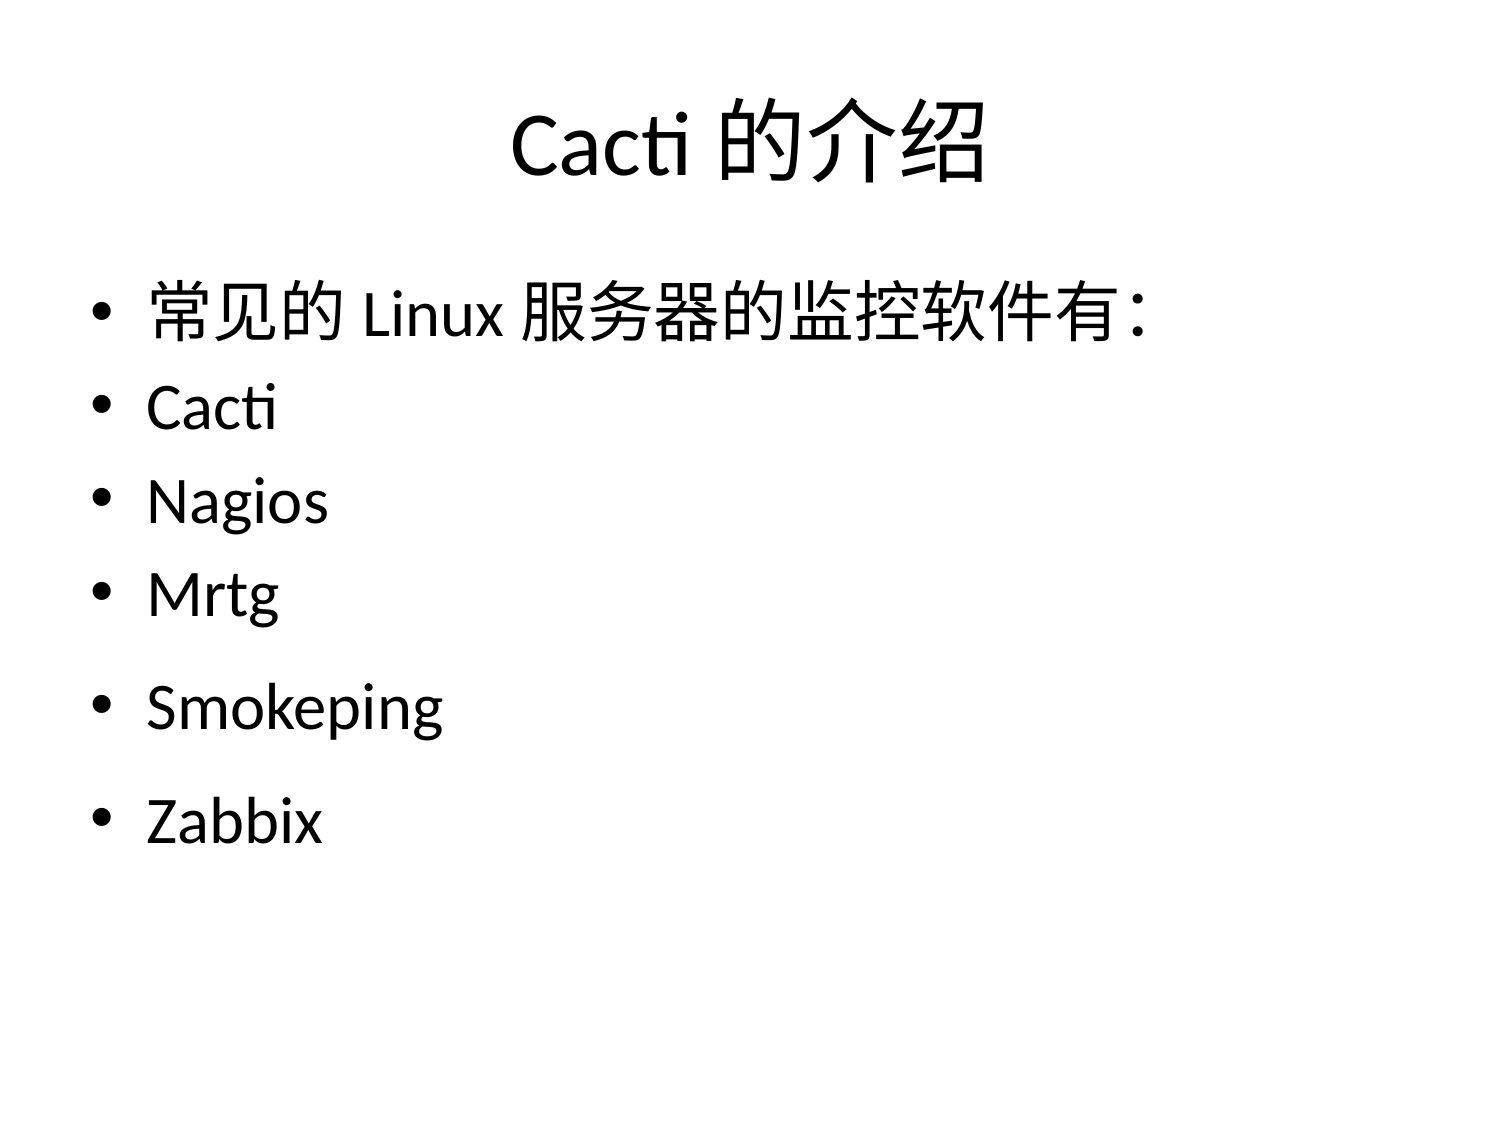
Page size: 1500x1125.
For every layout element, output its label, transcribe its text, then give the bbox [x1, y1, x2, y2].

list 常见的Linux服务器的监控软件有： Cacti Nagios Mrtg Smokeping Zabbix [75, 262, 1425, 1005]
title Cacti的介绍 [75, 45, 1425, 233]
